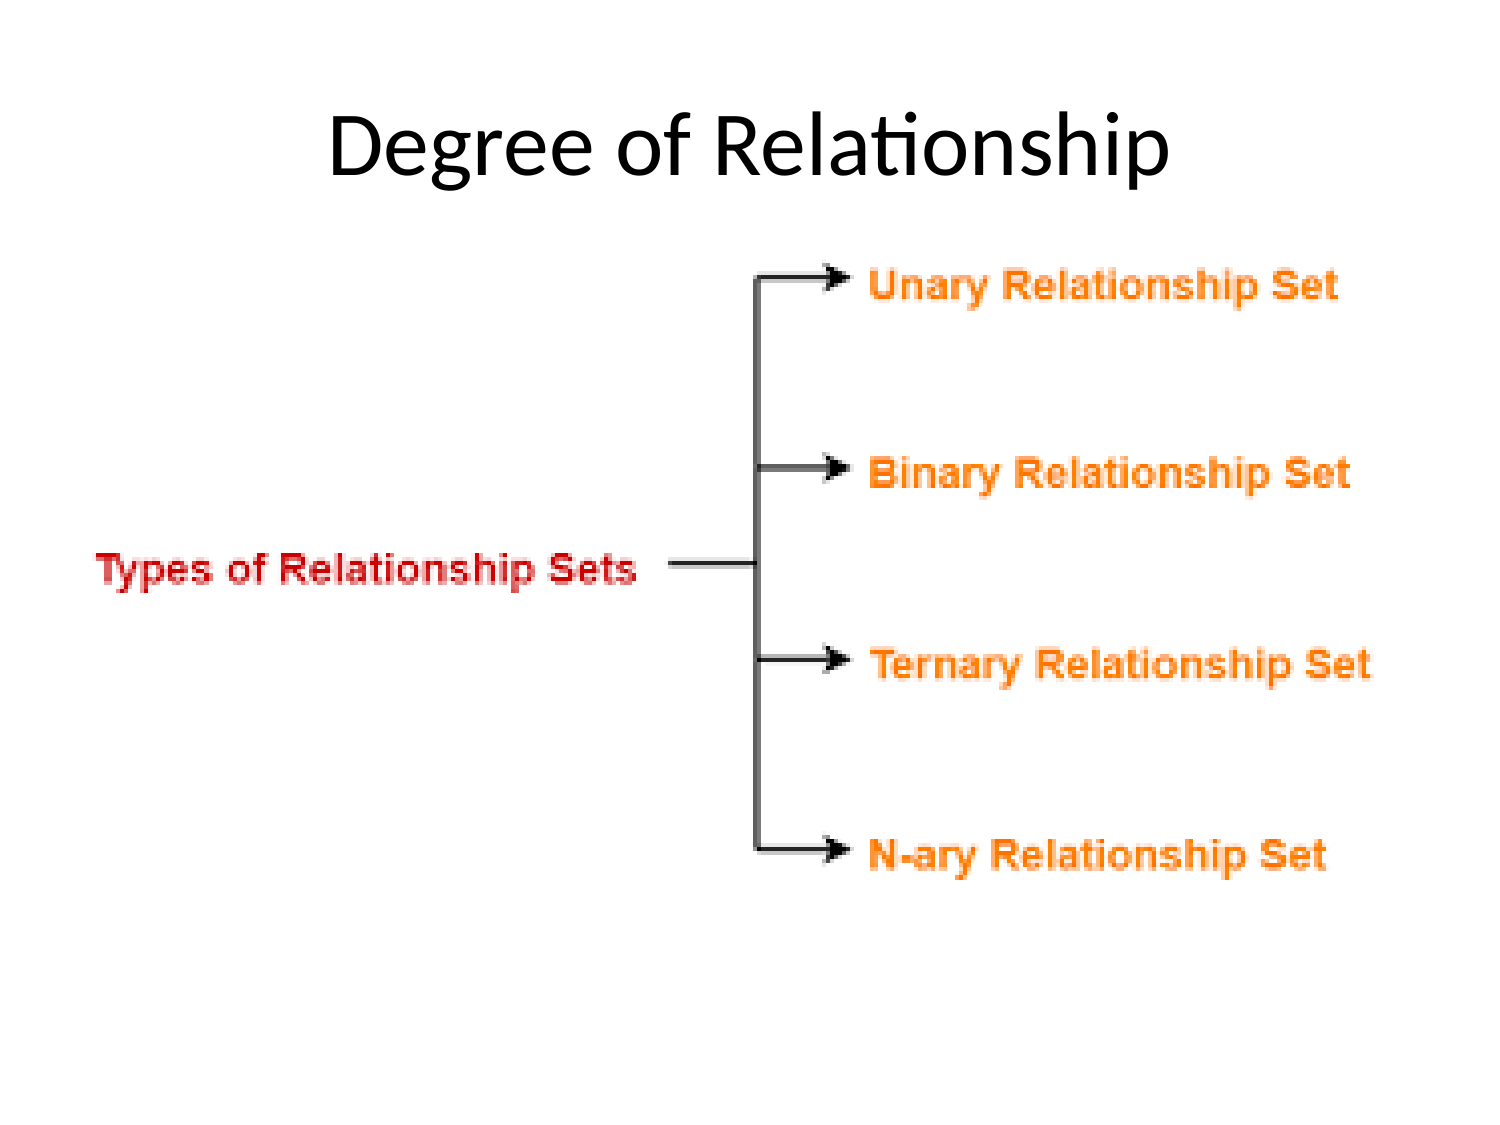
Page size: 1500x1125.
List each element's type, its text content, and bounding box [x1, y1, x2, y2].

title Degree of Relationship [75, 45, 1425, 233]
picture [88, 255, 1403, 881]
